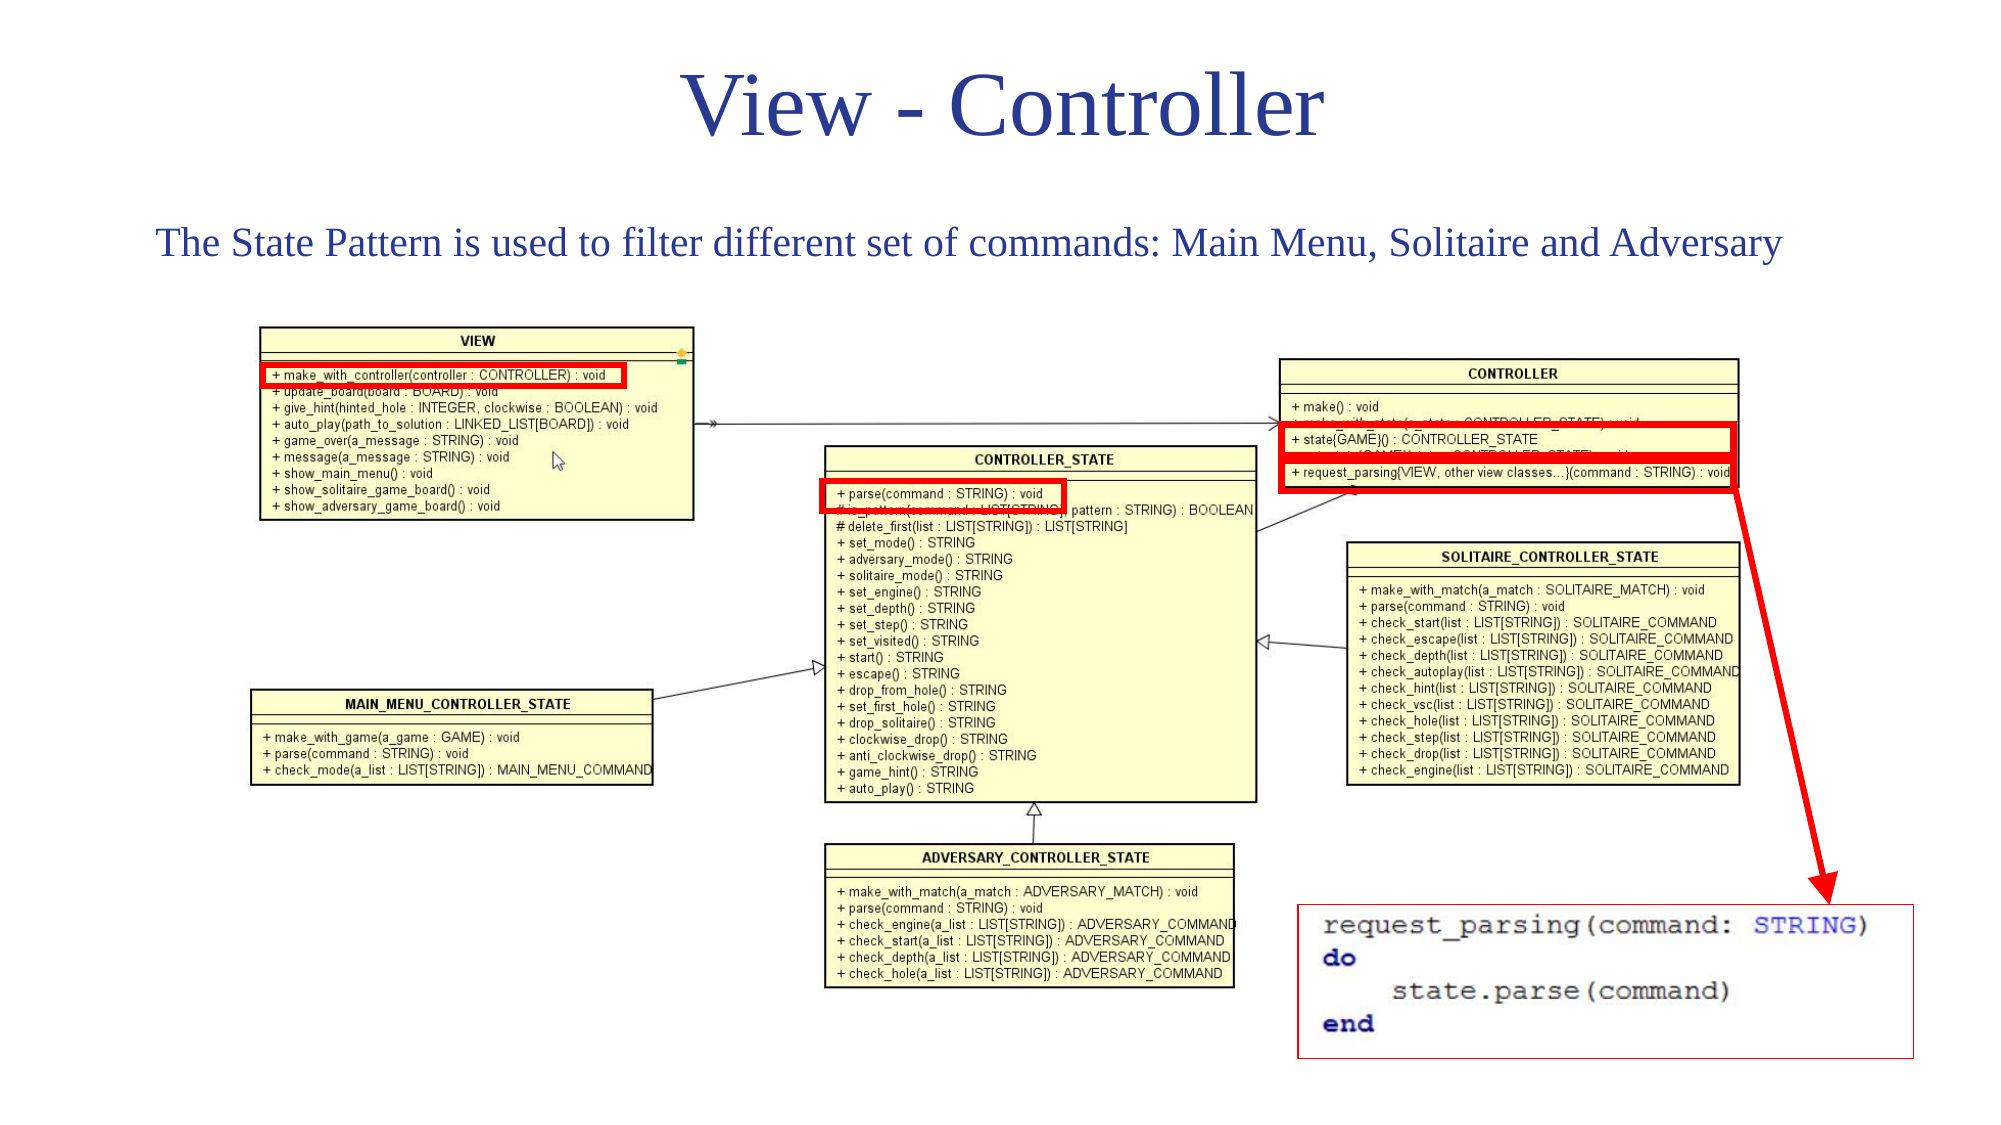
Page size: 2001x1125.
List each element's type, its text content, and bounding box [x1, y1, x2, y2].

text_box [1733, 480, 1830, 906]
list The State Pattern is used to filter different set of commands: Main Menu, Solitaire and Adversary [140, 213, 1860, 399]
title View - Controller [140, 28, 1866, 163]
picture [246, 305, 1913, 1058]
